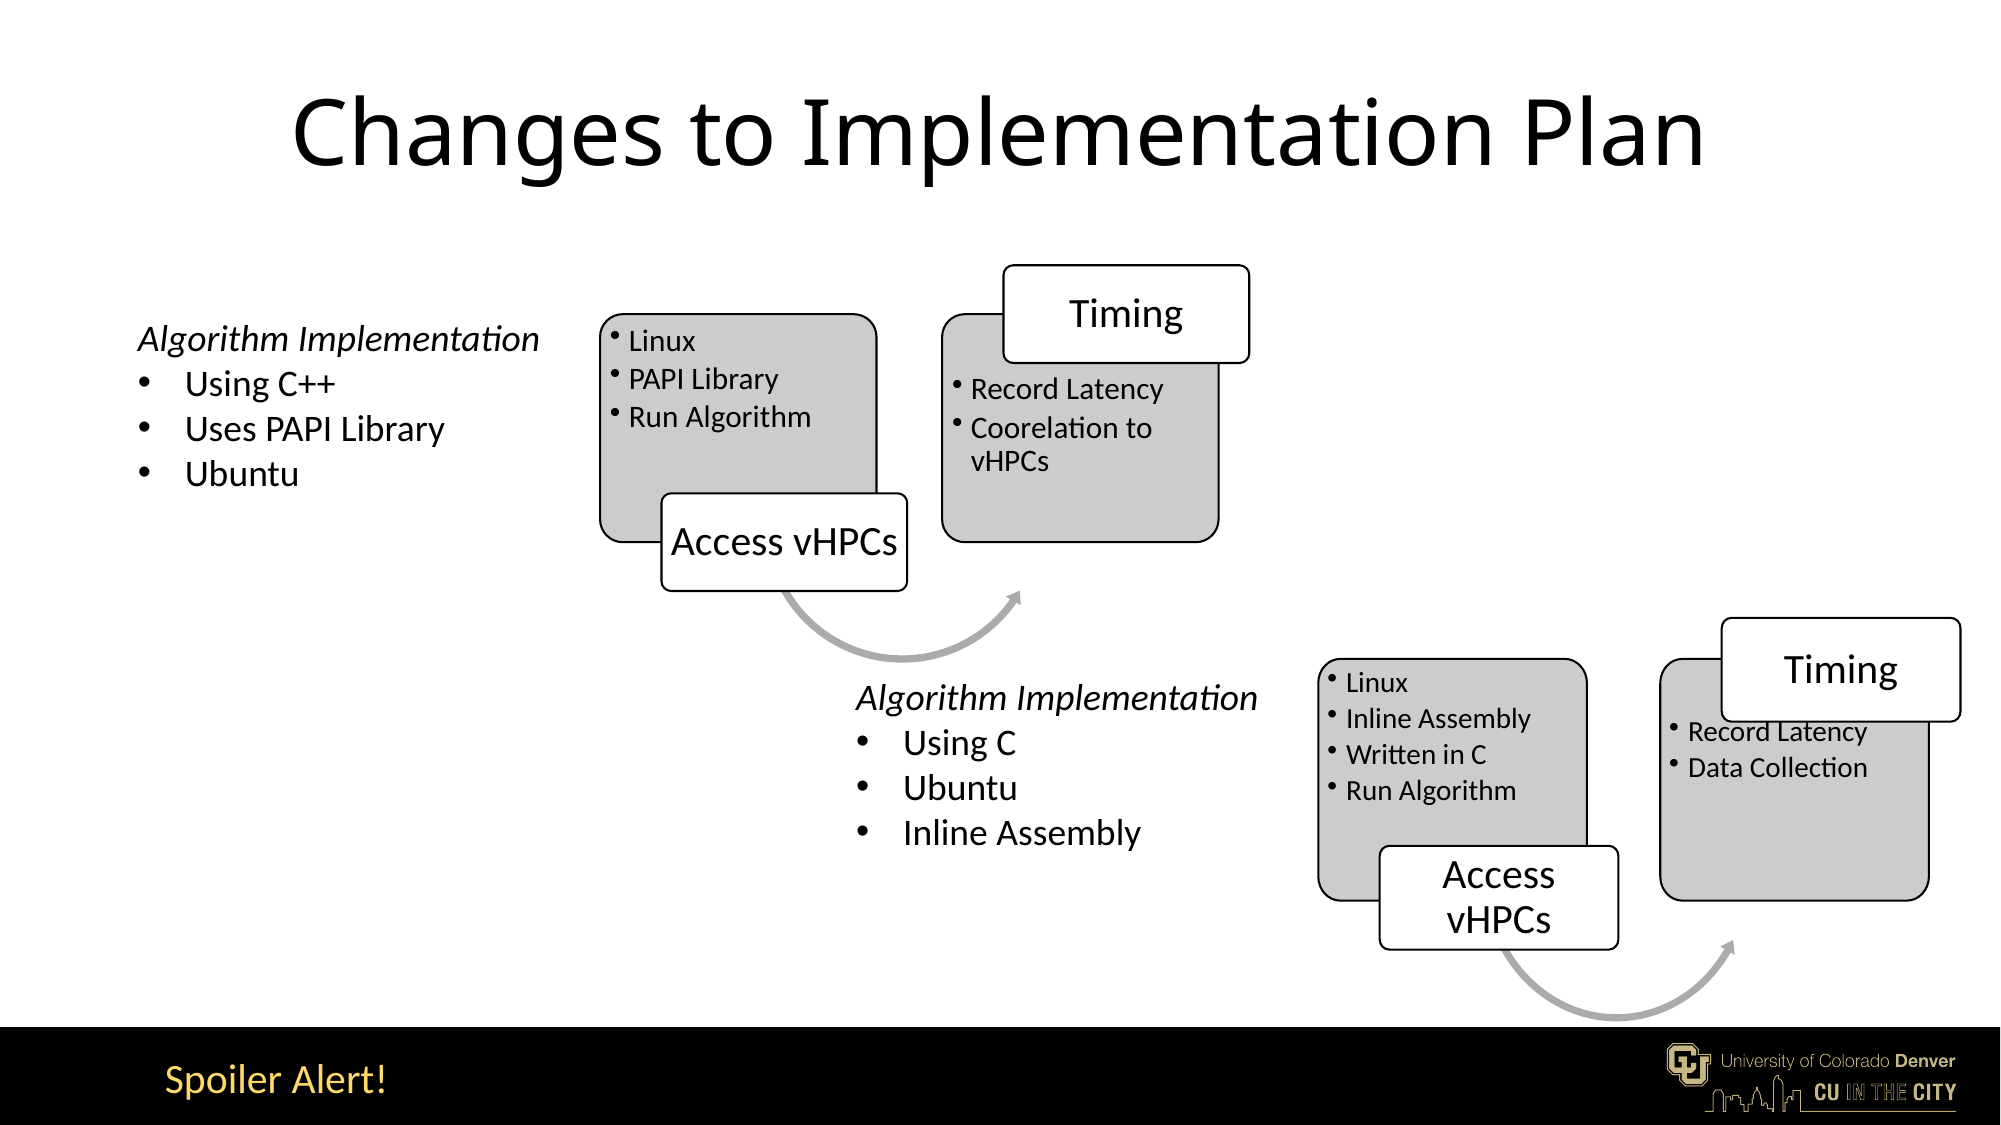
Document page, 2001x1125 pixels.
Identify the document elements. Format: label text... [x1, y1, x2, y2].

text_box Algorithm Implementation Using C Ubuntu Inline Assembly [841, 665, 1313, 861]
text_box Record Latency Coorelation to vHPCs [941, 313, 1220, 544]
text_box Algorithm Implementation Using C++ Uses PAPI Library Ubuntu [123, 306, 595, 547]
text_box Access vHPCs [660, 492, 909, 593]
text_box Timing [1002, 264, 1251, 365]
text_box Record Latency Data Collection [1659, 657, 1930, 902]
title Changes to Implementation Plan [137, 27, 1863, 245]
text_box [1501, 939, 1735, 1022]
text_box [781, 590, 1021, 663]
picture [1666, 1042, 1957, 1112]
text_box Timing [1720, 616, 1962, 723]
text_box Access vHPCs [1378, 844, 1620, 951]
text_box Linux Inline Assembly Written in C Run Algorithm [1317, 657, 1588, 902]
text_box Linux PAPI Library Run Algorithm [599, 313, 878, 544]
